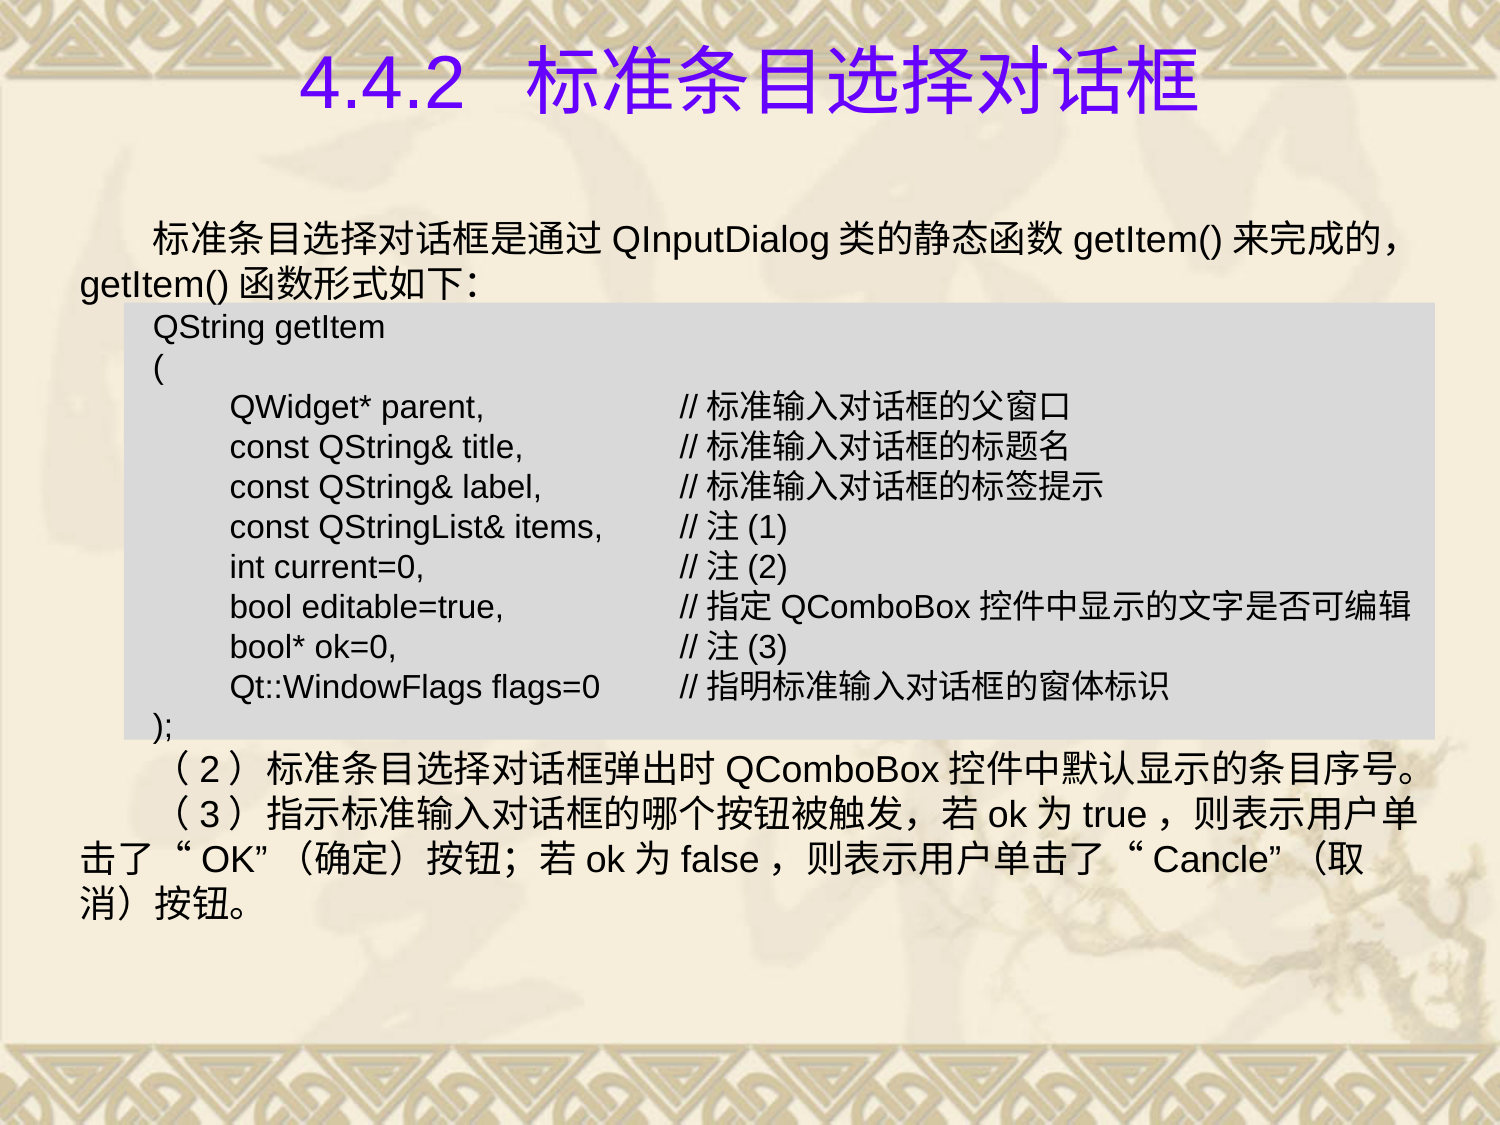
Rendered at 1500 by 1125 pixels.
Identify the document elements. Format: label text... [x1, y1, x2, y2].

text_box 标准条目选择对话框是通过QInputDialog类的静态函数getItem()来完成的，getItem()函数形式如下： QString getItem ( QWidget* parent, //标准输入对话框的父窗口 const QString& title, //标准输入对话框的标题名 const QString& label, //标准输入对话框的标签提示 const QStringList& items, //注(1) int current=0, //注(2) bool editable=true, //指定QComboBox控件中显示的文字是否可编辑 bool* ok=0, //注(3) Qt::WindowFlags flags=0 //指明标准输入对话框的窗体标识 ); （2）标准条目选择对话框弹出时QComboBox控件中默认显示的条目序号。 （3）指示标准输入对话框的哪个按钮被触发，若ok为true，则表示用户单击了“OK”（确定）按钮；若ok为false，则表示用户单击了“Cancle”（取消）按钮。 [64, 208, 1436, 977]
title 4.4.2 标准条目选择对话框 [49, 7, 1451, 149]
picture [0, 0, 1500, 1125]
